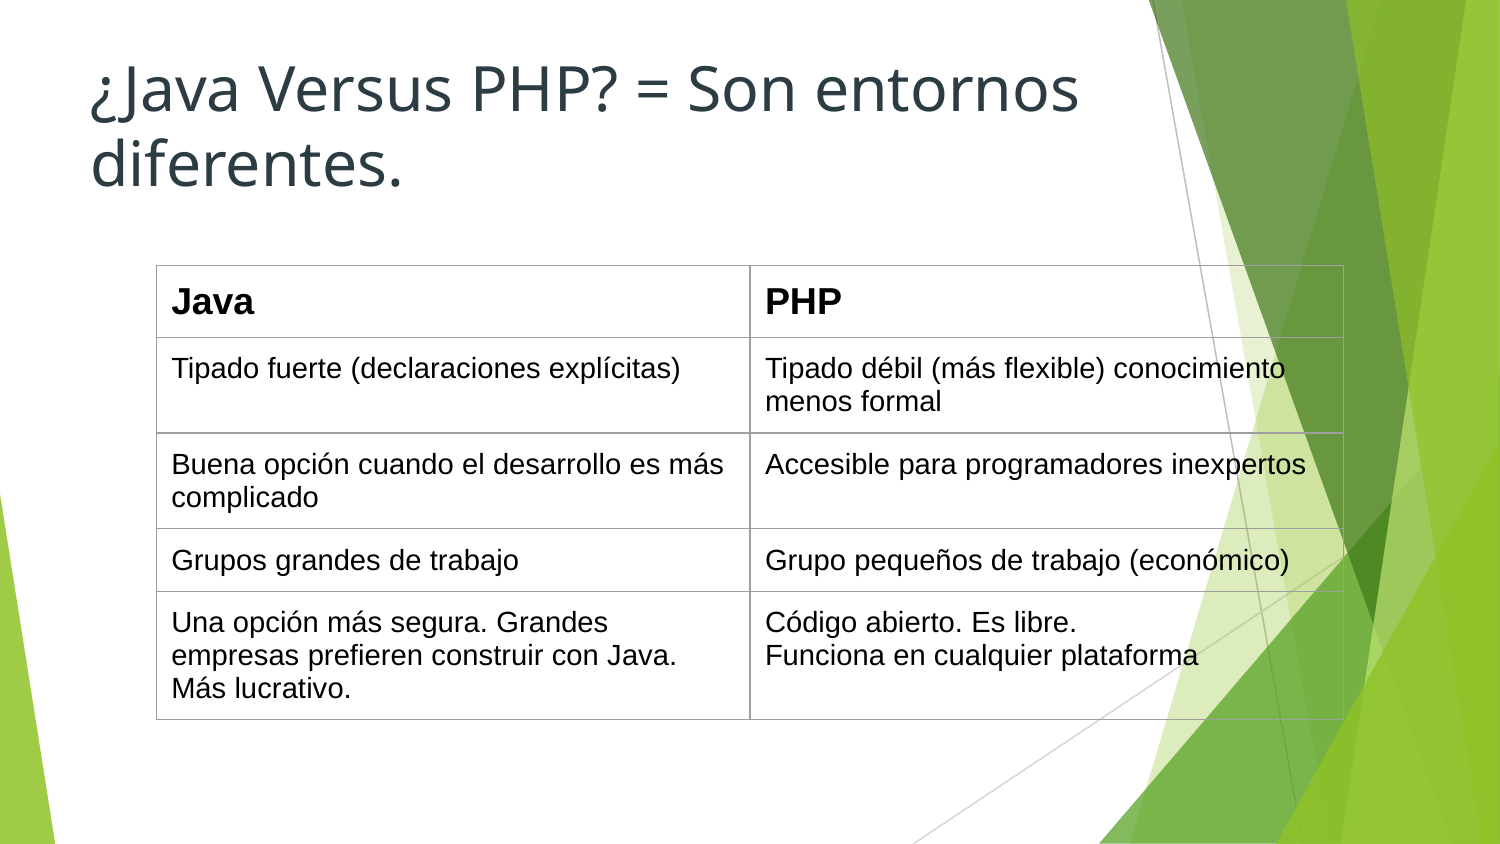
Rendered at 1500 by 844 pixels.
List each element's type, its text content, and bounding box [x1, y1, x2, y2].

table_cell Accesible para programadores inexpertos [751, 434, 1343, 528]
title ¿Java Versus PHP? = Son entornos diferentes. [75, 35, 1425, 207]
table_header PHP [751, 266, 1343, 337]
table_cell Tipado fuerte (declaraciones explícitas) [157, 338, 749, 432]
table_cell Tipado débil (más flexible) conocimiento menos formal [751, 338, 1343, 432]
table_cell Grupos grandes de trabajo [157, 529, 749, 591]
table_header Java [157, 266, 749, 337]
table_cell Código abierto. Es libre. Funciona en cualquier plataforma [751, 592, 1343, 719]
table_cell Una opción más segura. Grandes empresas prefieren construir con Java. Más lucrativo. [157, 592, 749, 719]
table_cell Buena opción cuando el desarrollo es más complicado [157, 434, 749, 528]
table_cell Grupo pequeños de trabajo (económico) [751, 529, 1343, 591]
